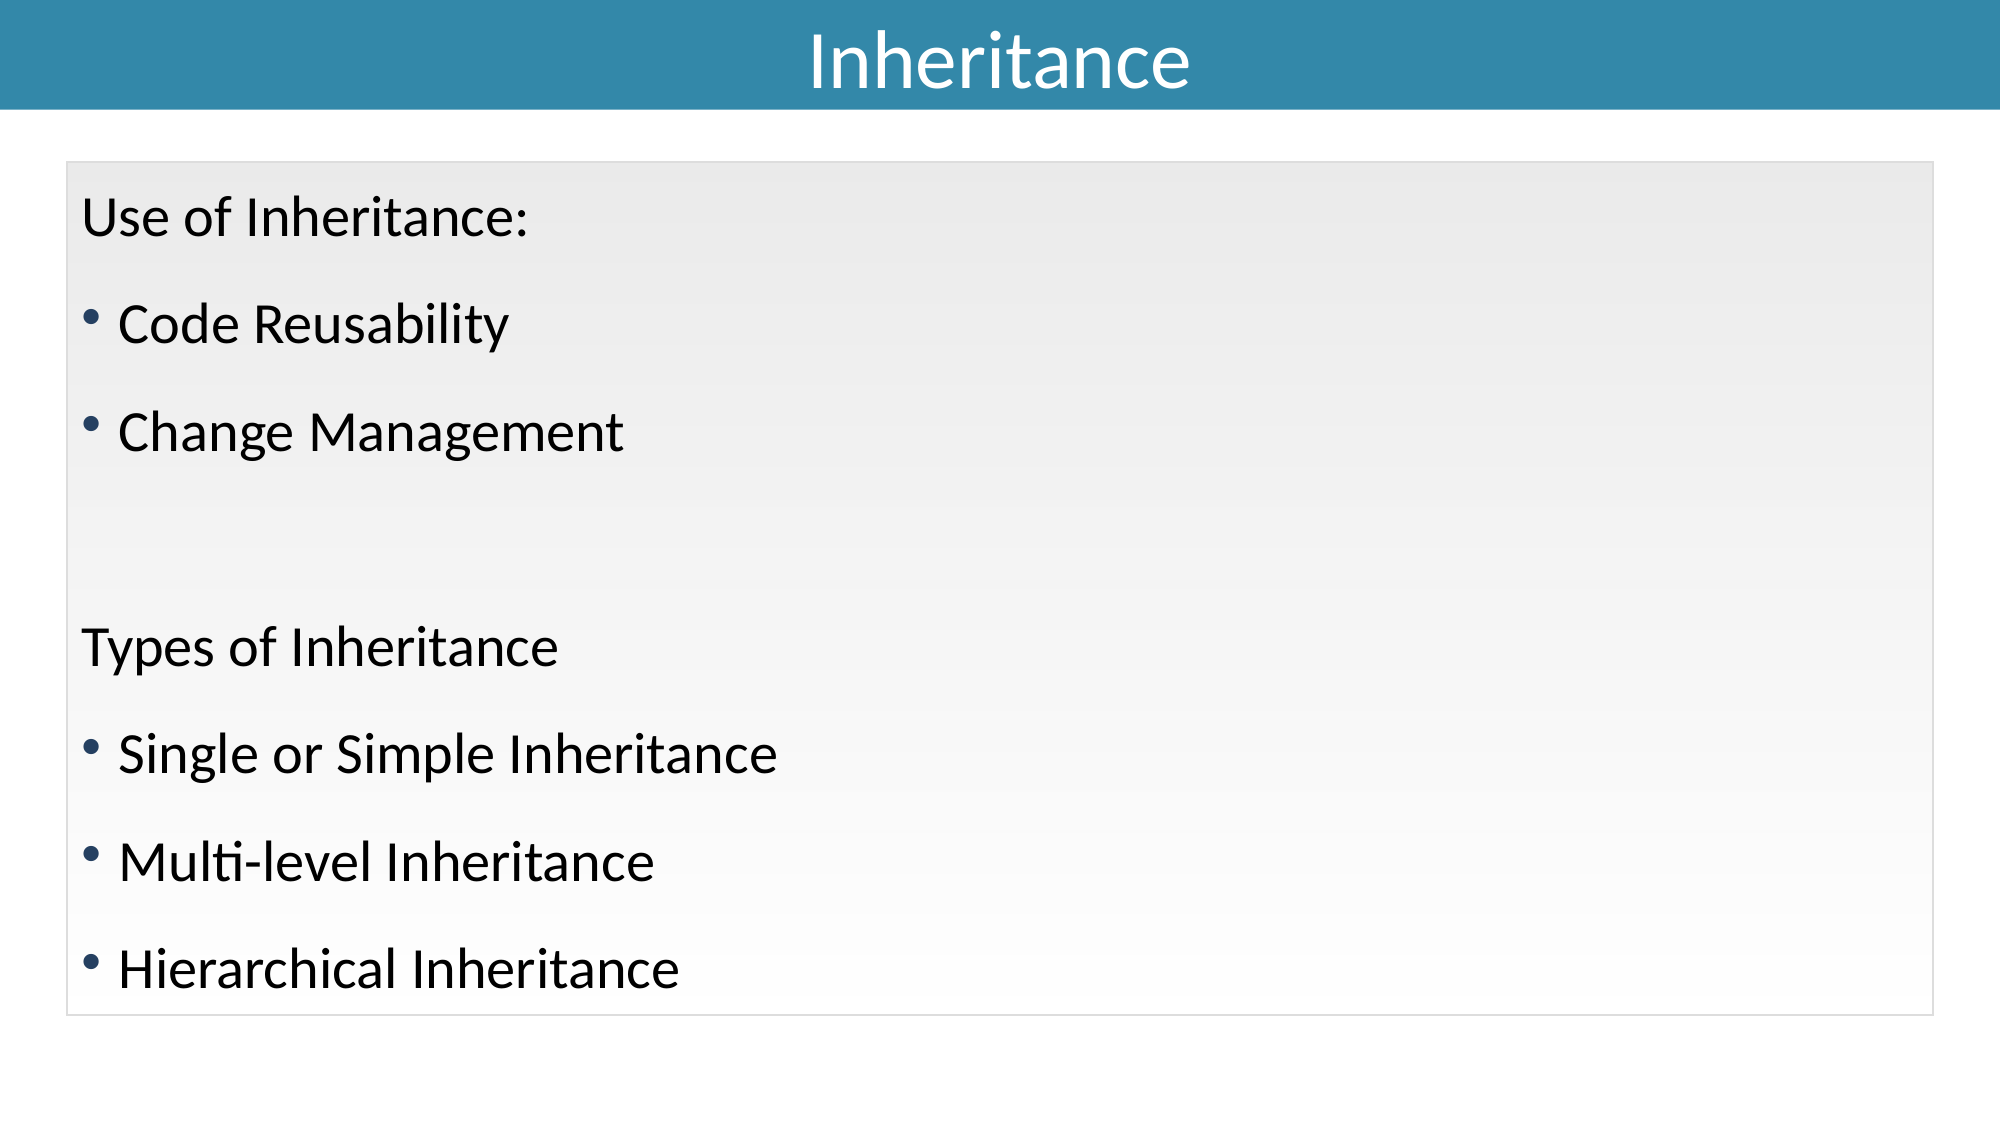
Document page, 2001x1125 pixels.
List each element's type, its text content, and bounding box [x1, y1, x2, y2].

text_box Use of Inheritance: Code Reusability Change Management Types of Inheritance Single or Simple Inheritance Multi-level Inheritance Hierarchical Inheritance [66, 162, 1934, 1016]
text_box Inheritance [0, 0, 2000, 110]
